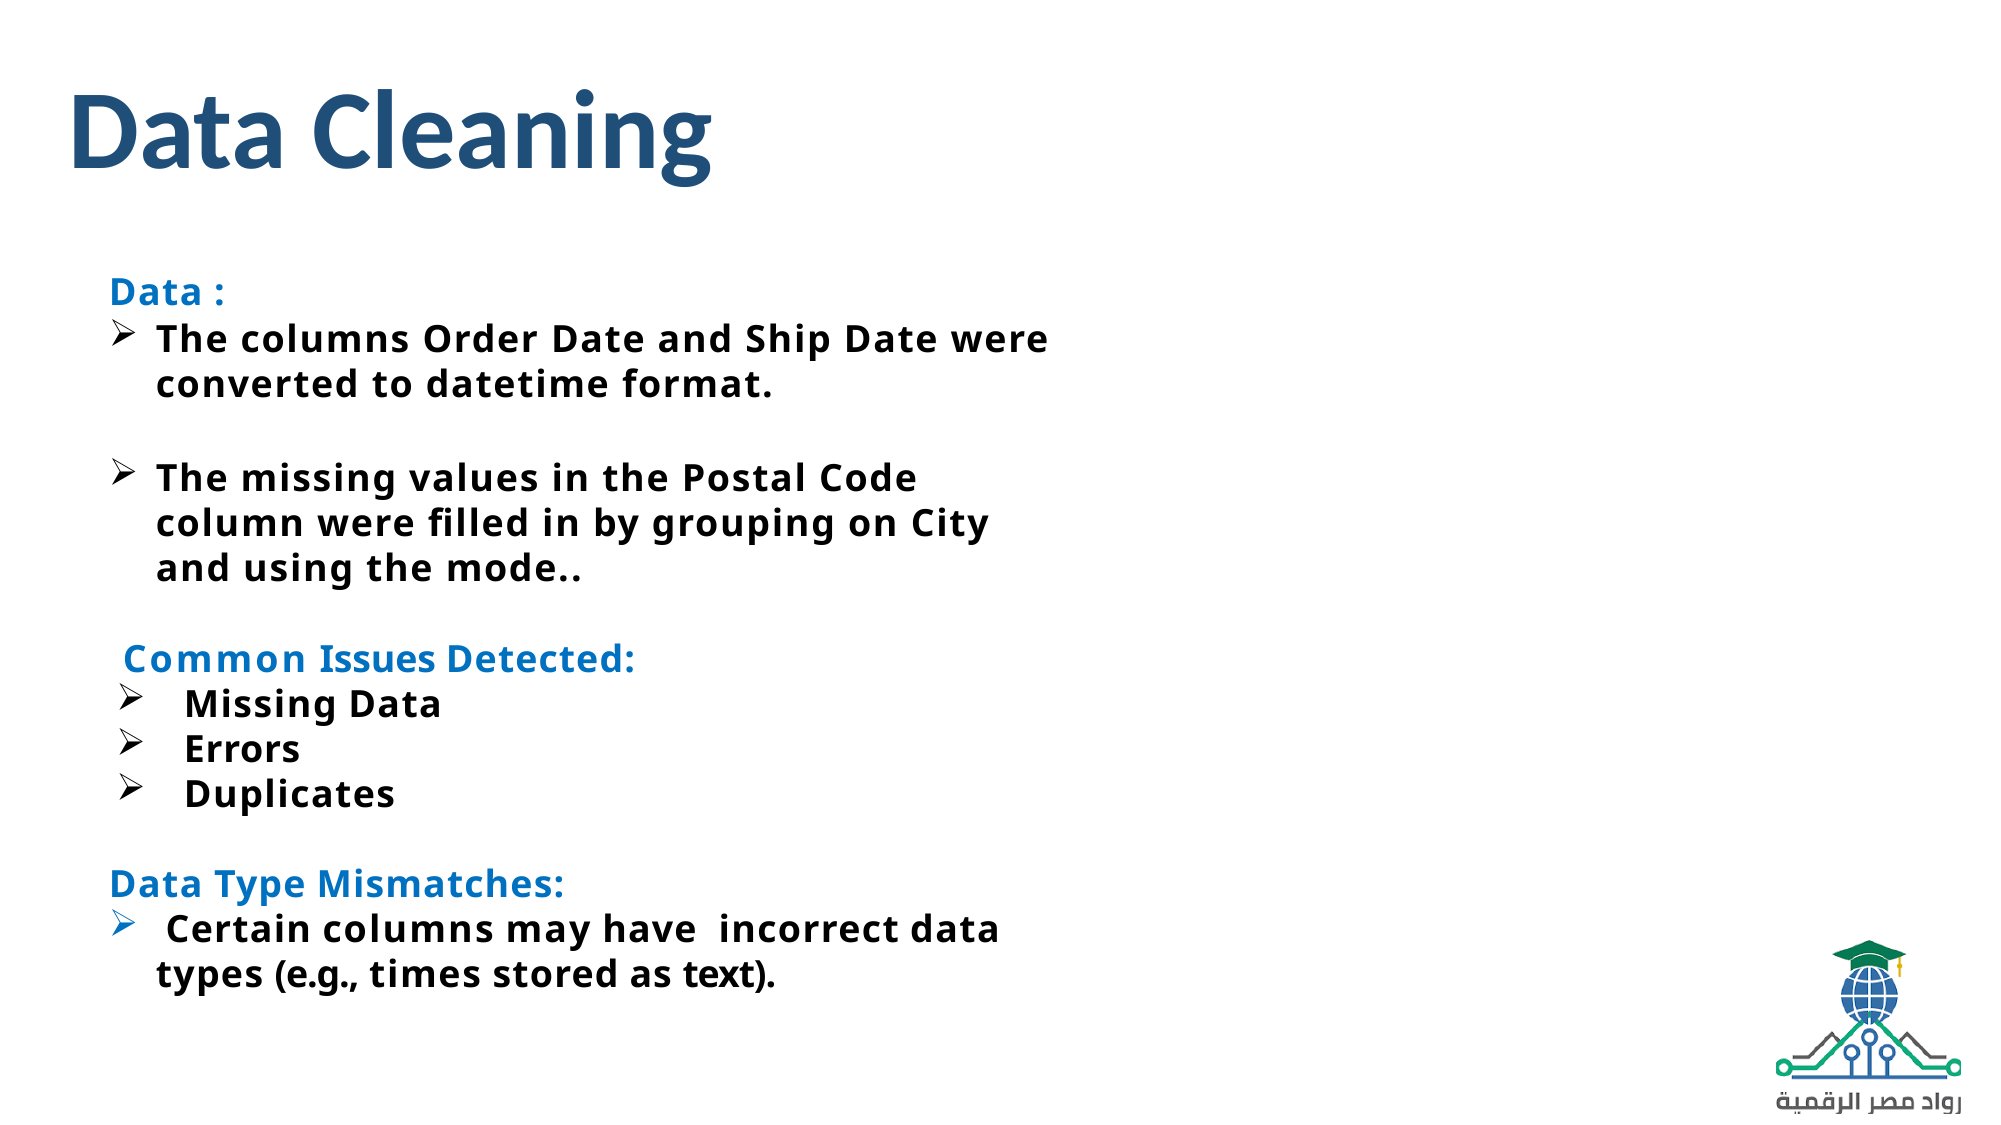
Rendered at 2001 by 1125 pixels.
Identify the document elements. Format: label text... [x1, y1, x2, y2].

text_box Data : The columns Order Date and Ship Date were converted to datetime format. The missing values in the Postal Code column were filled in by grouping on City and using the mode.. Common Issues Detected: Missing Data Errors Duplicates Data Type Mismatches: Certain columns may have incorrect data types (e.g., times stored as text). [92, 260, 1093, 1003]
text_box Data Cleaning [53, 48, 779, 199]
picture [1776, 940, 1961, 1114]
